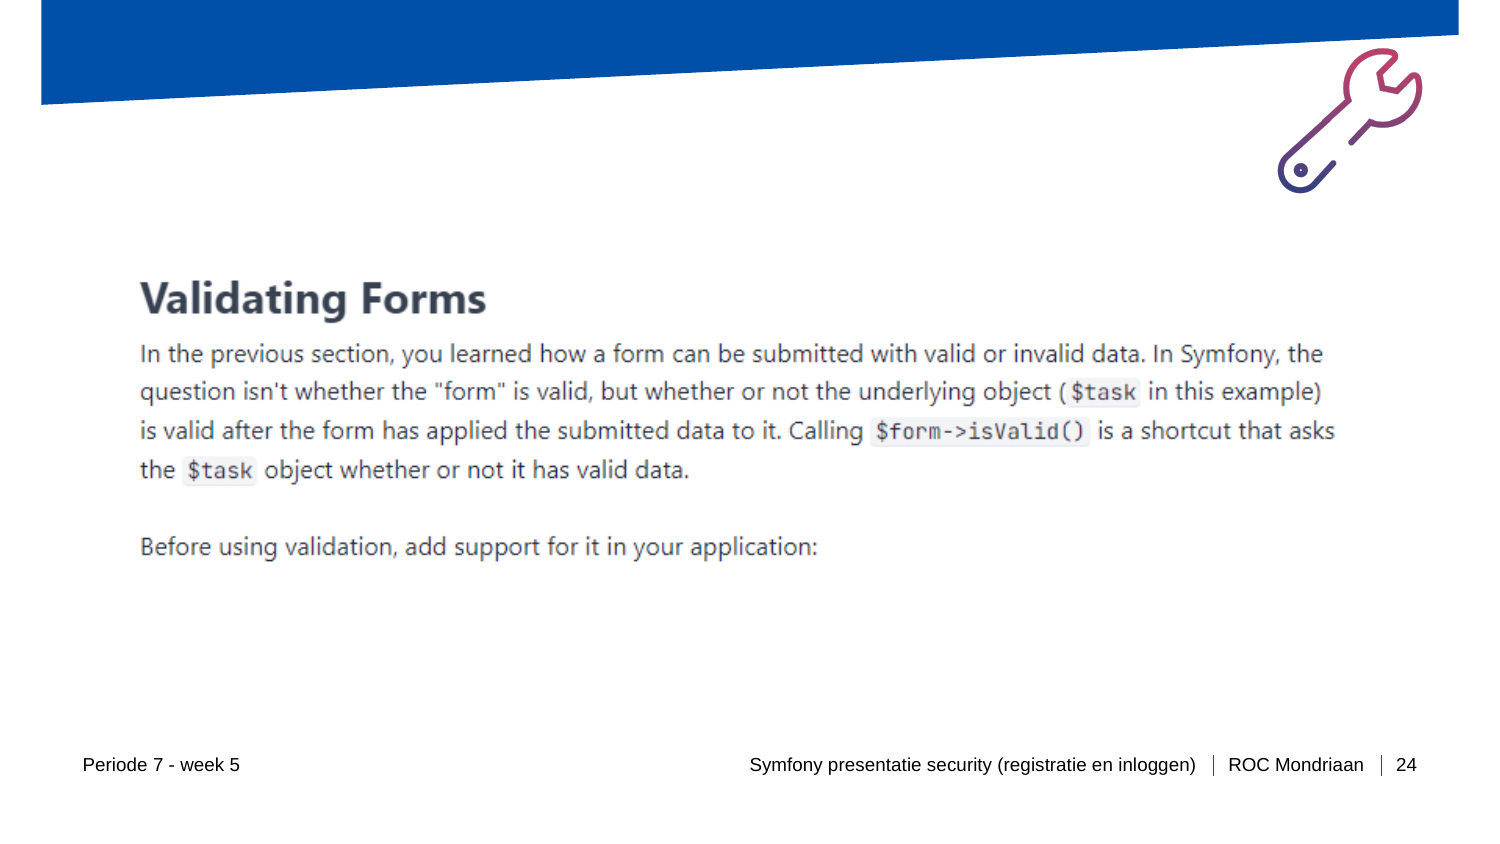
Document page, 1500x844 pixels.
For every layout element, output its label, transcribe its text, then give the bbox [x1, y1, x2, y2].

footer Symfony presentatie security (registratie en inloggen) [386, 752, 1214, 783]
slide_number Periode 7 - week 5 [82, 752, 319, 783]
slide_number 24 [1381, 752, 1418, 783]
picture [1250, 20, 1450, 221]
picture [126, 273, 1374, 571]
